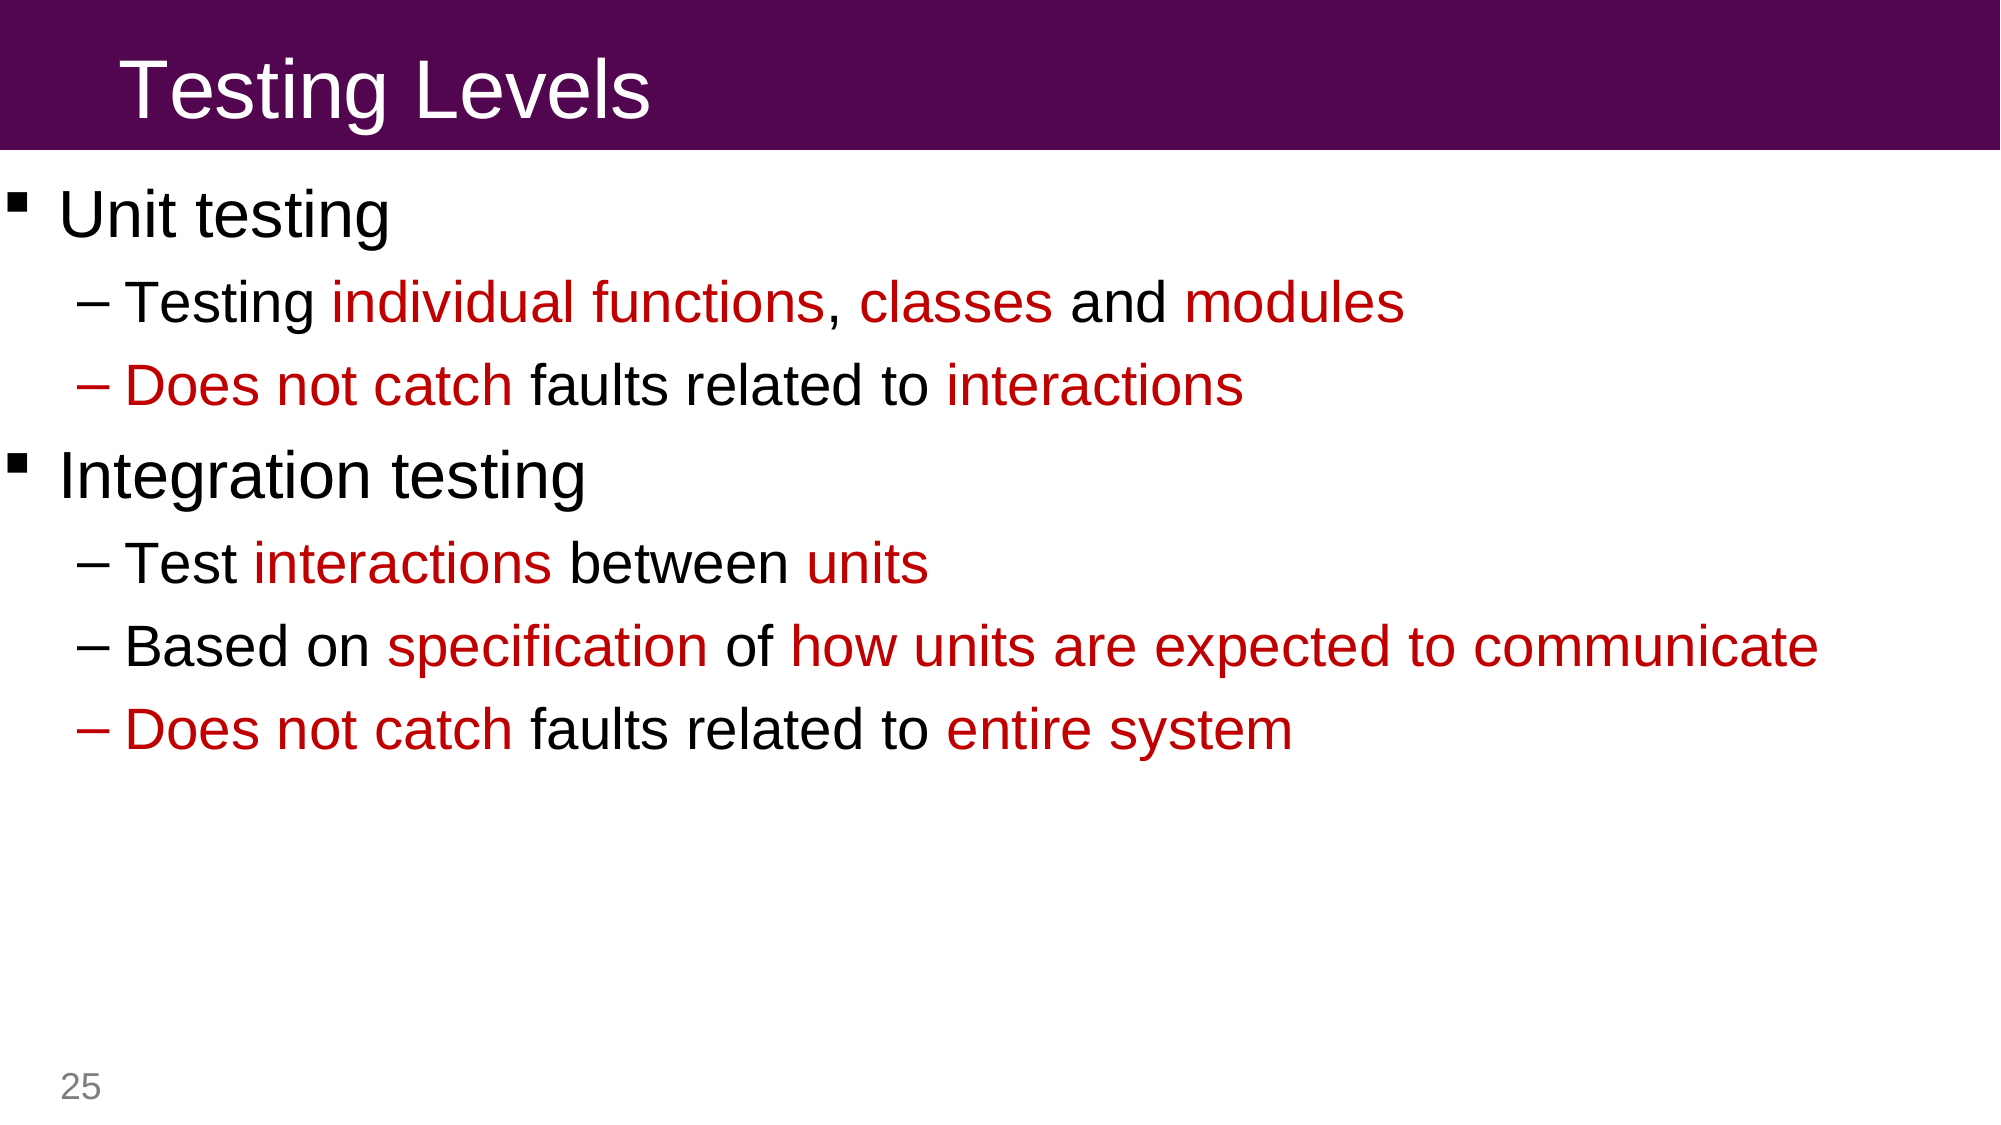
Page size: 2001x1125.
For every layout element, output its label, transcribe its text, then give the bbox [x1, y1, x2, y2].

slide_number 25 [49, 1062, 125, 1125]
text_box [0, 0, 2000, 150]
text_box Unit testing Testing individual functions, classes and modules Does not catch faults related to interactions Integration testing Test interactions between units Based on specification of how units are expected to communicate Does not catch faults related to entire system [0, 170, 2000, 762]
title Testing Levels [116, 34, 1884, 223]
